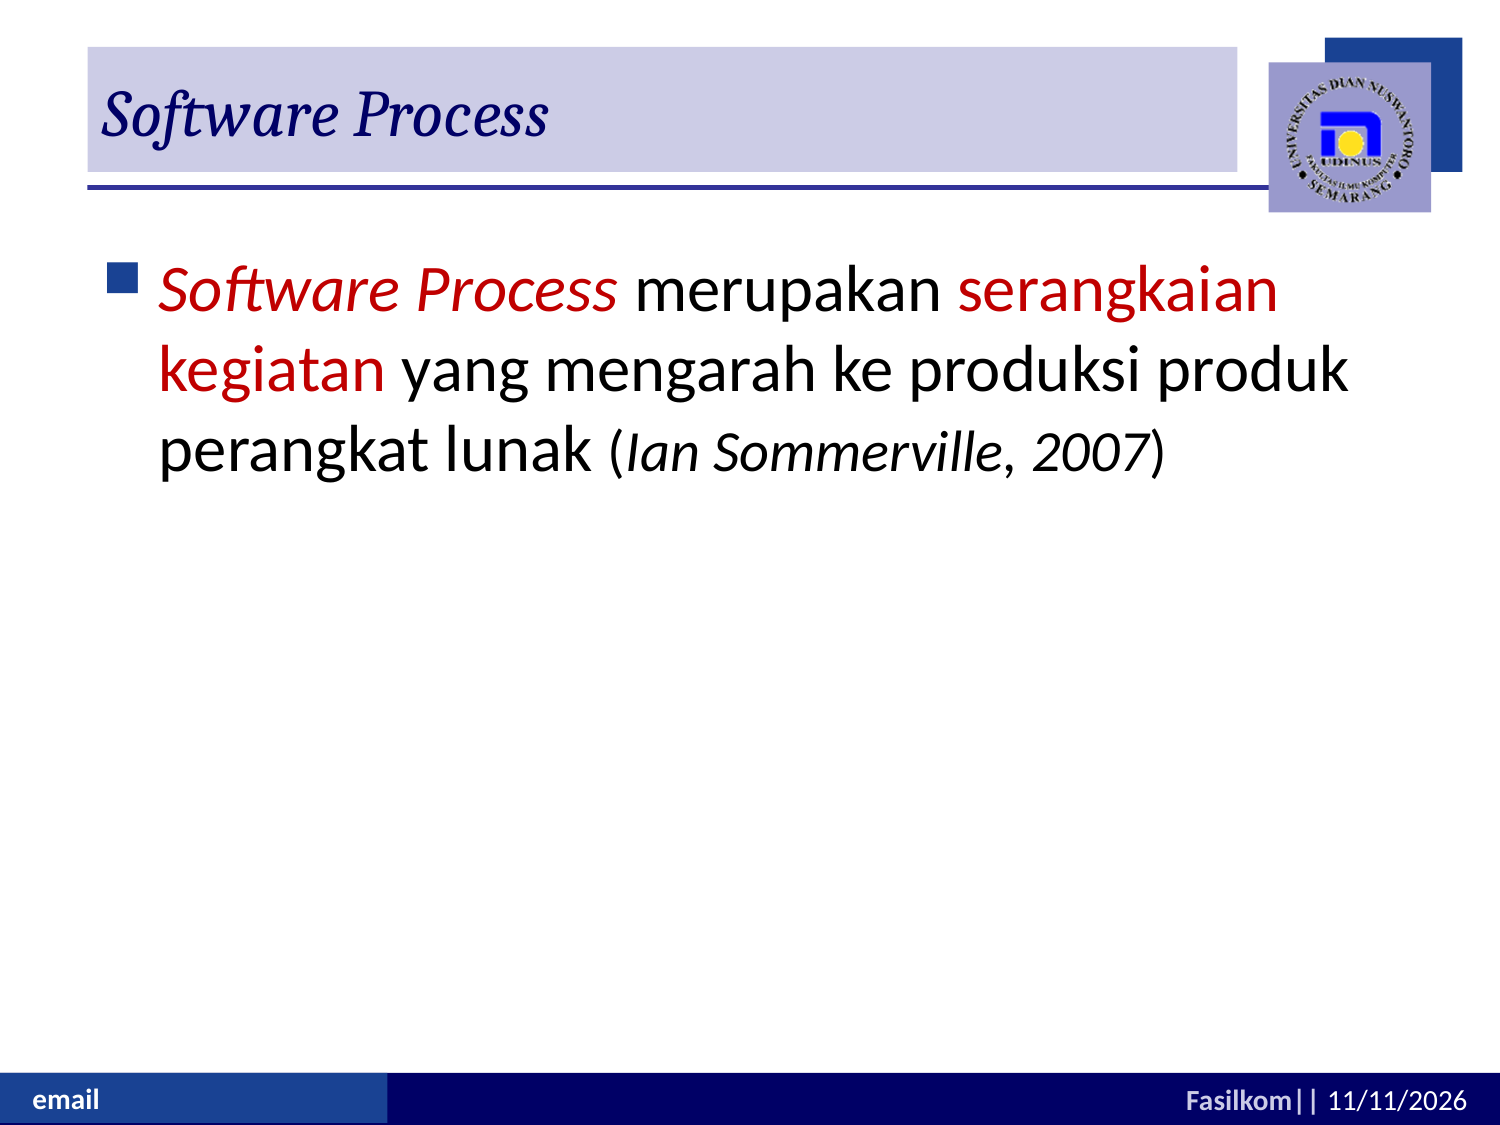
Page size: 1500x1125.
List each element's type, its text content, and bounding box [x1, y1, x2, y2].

list Software Process merupakan serangkaian kegiatan yang mengarah ke produksi produk perangkat lunak (Ian Sommerville, 2007) [87, 237, 1426, 1013]
picture [1273, 62, 1427, 216]
title Software Process [87, 46, 1238, 173]
